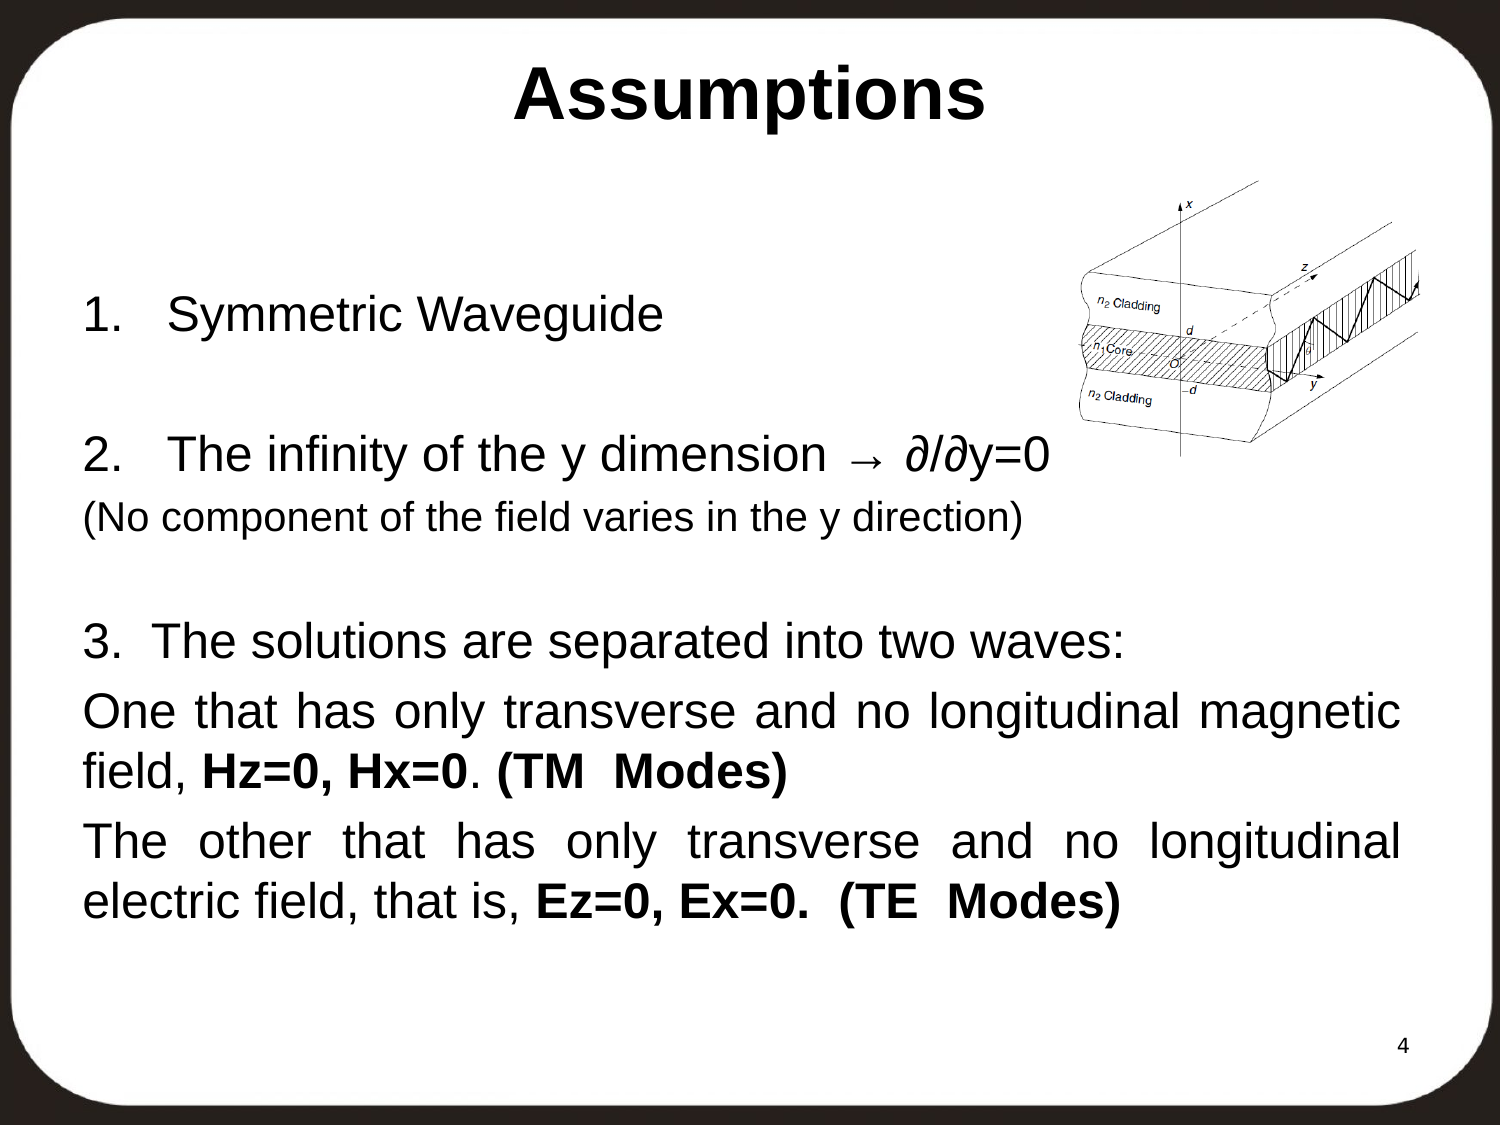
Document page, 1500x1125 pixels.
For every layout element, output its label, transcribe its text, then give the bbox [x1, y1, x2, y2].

list Symmetric Waveguide The infinity of the y dimension → ∂/∂y=0 (No component of the field varies in the y direction) 3. The solutions are separated into two waves: One that has only transverse and no longitudinal magnetic field, Hz=0, Hx=0. (TM Modes) The other that has only transverse and no longitudinal electric field, that is, Ez=0, Ex=0. (TE Modes) [66, 274, 1418, 1017]
slide_number 4 [1074, 1024, 1426, 1104]
title Assumptions [74, 27, 1426, 153]
picture [0, 0, 1500, 1125]
